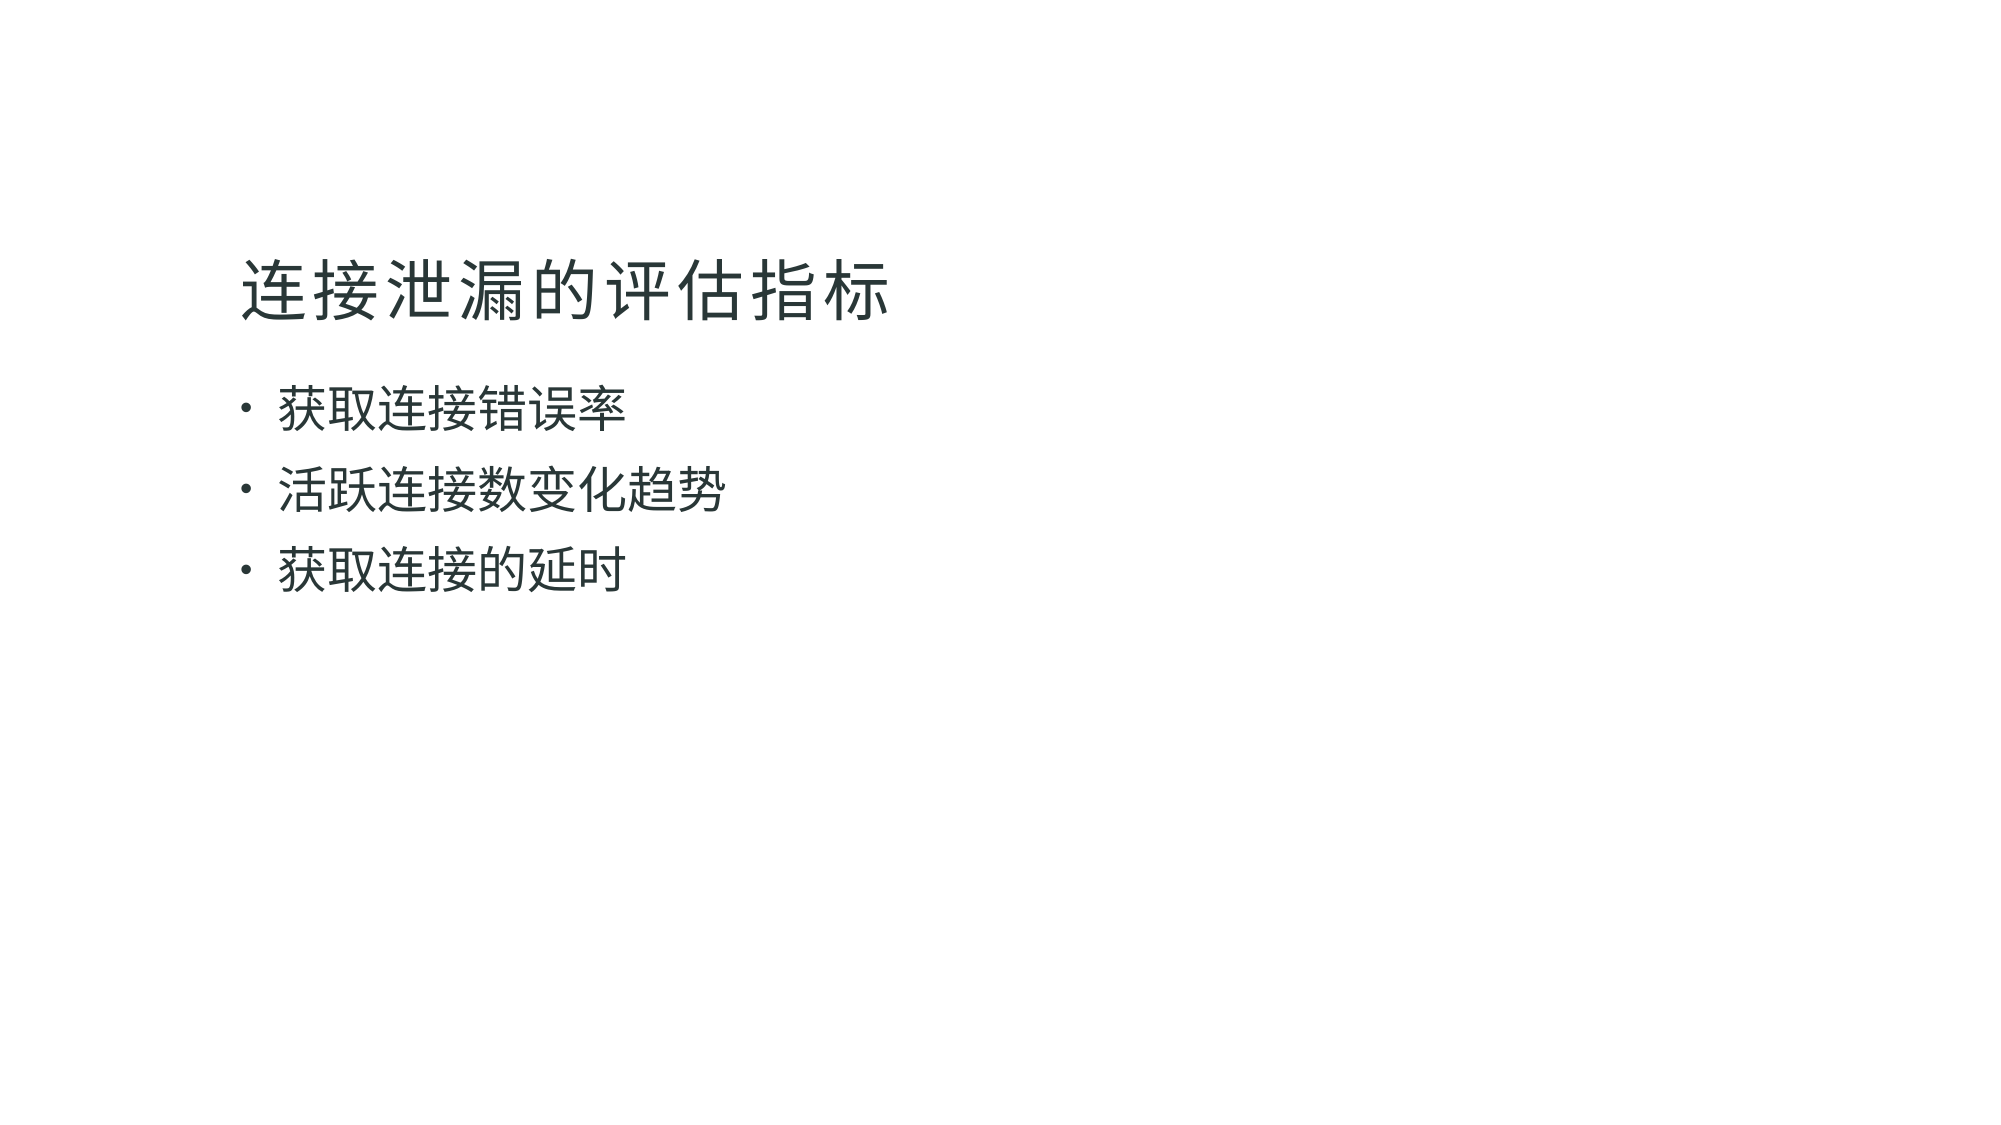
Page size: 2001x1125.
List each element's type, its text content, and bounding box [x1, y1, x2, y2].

title 连接泄漏的评估指标 [225, 112, 1782, 338]
list 获取连接错误率 活跃连接数变化趋势 获取连接的延时 [225, 369, 1782, 1013]
